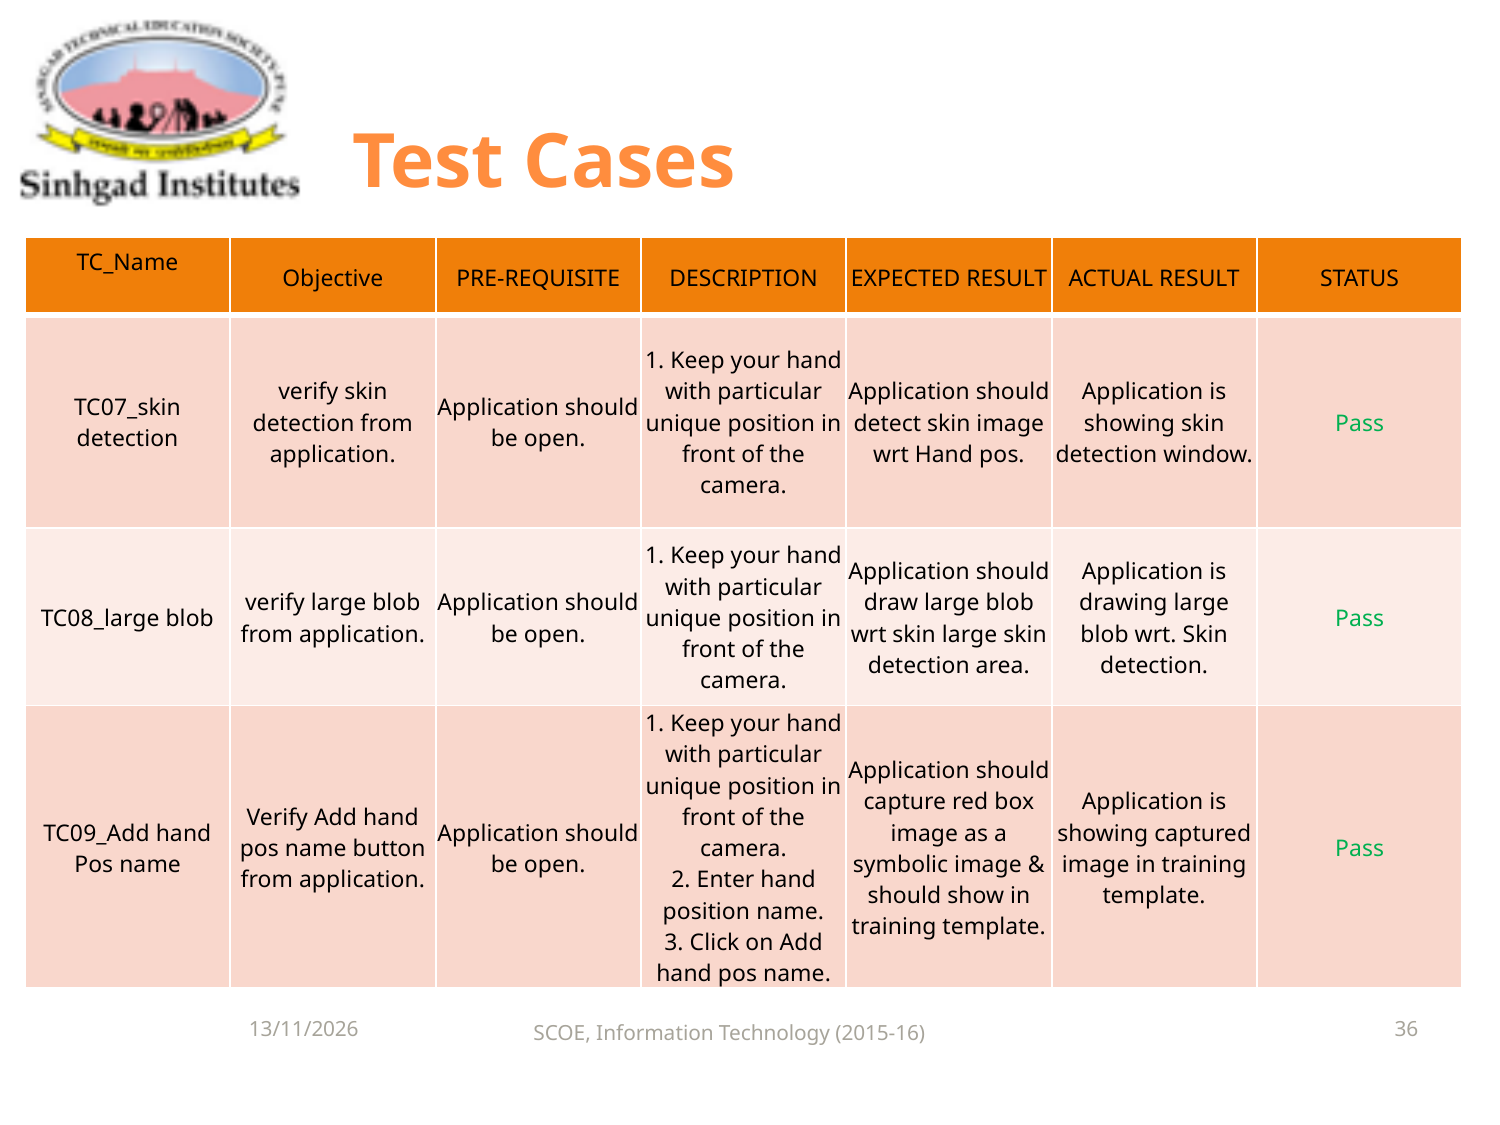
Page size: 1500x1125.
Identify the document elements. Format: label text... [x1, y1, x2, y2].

title Test Cases [337, 37, 1428, 210]
table_cell Application is showing captured image in training template. [1053, 706, 1256, 987]
table_cell Pass [1258, 706, 1461, 987]
table_cell 1. Keep your hand with particular unique position in front of the camera. 2. Enter hand position name. 3. Click on Add hand pos name. [642, 706, 845, 987]
table_cell Application should be open. [437, 706, 640, 987]
table_cell TC07_skin detection [26, 318, 229, 527]
table_header ACTUAL RESULT [1053, 238, 1256, 312]
table_cell Application is drawing large blob wrt. Skin detection. [1053, 529, 1256, 705]
picture [0, 0, 1500, 1125]
table_cell TC08_large blob [26, 529, 229, 705]
table_cell Pass [1258, 318, 1461, 527]
table_cell Application should detect skin image wrt Hand pos. [847, 318, 1051, 527]
table_cell Application should be open. [437, 529, 640, 705]
table_cell Application should draw large blob wrt skin large skin detection area. [847, 529, 1051, 705]
table_cell verify skin detection from application. [231, 318, 435, 527]
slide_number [0, 991, 374, 1052]
table_header PRE-REQUISITE [437, 238, 640, 312]
slide_number 36 [1357, 991, 1433, 1052]
table_header Objective [231, 238, 435, 312]
table_cell 1. Keep your hand with particular unique position in front of the camera. [642, 529, 845, 705]
table_cell Application should capture red box image as a symbolic image & should show in training template. [847, 706, 1051, 987]
table_header TC_Name [26, 238, 229, 312]
table_header EXPECTED RESULT [847, 238, 1051, 312]
table_cell Application is showing skin detection window. [1053, 318, 1256, 527]
table_header DESCRIPTION [642, 238, 845, 312]
table_header STATUS [1258, 238, 1461, 312]
table_cell Pass [1258, 529, 1461, 705]
table_cell TC09_Add hand Pos name [26, 706, 229, 987]
table_cell Verify Add hand pos name button from application. [231, 706, 435, 987]
table_cell Application should be open. [437, 318, 640, 527]
table_cell 1. Keep your hand with particular unique position in front of the camera. [642, 318, 845, 527]
table_cell verify large blob from application. [231, 529, 435, 705]
footer SCOE, Information Technology (2015-16) [518, 991, 994, 1052]
